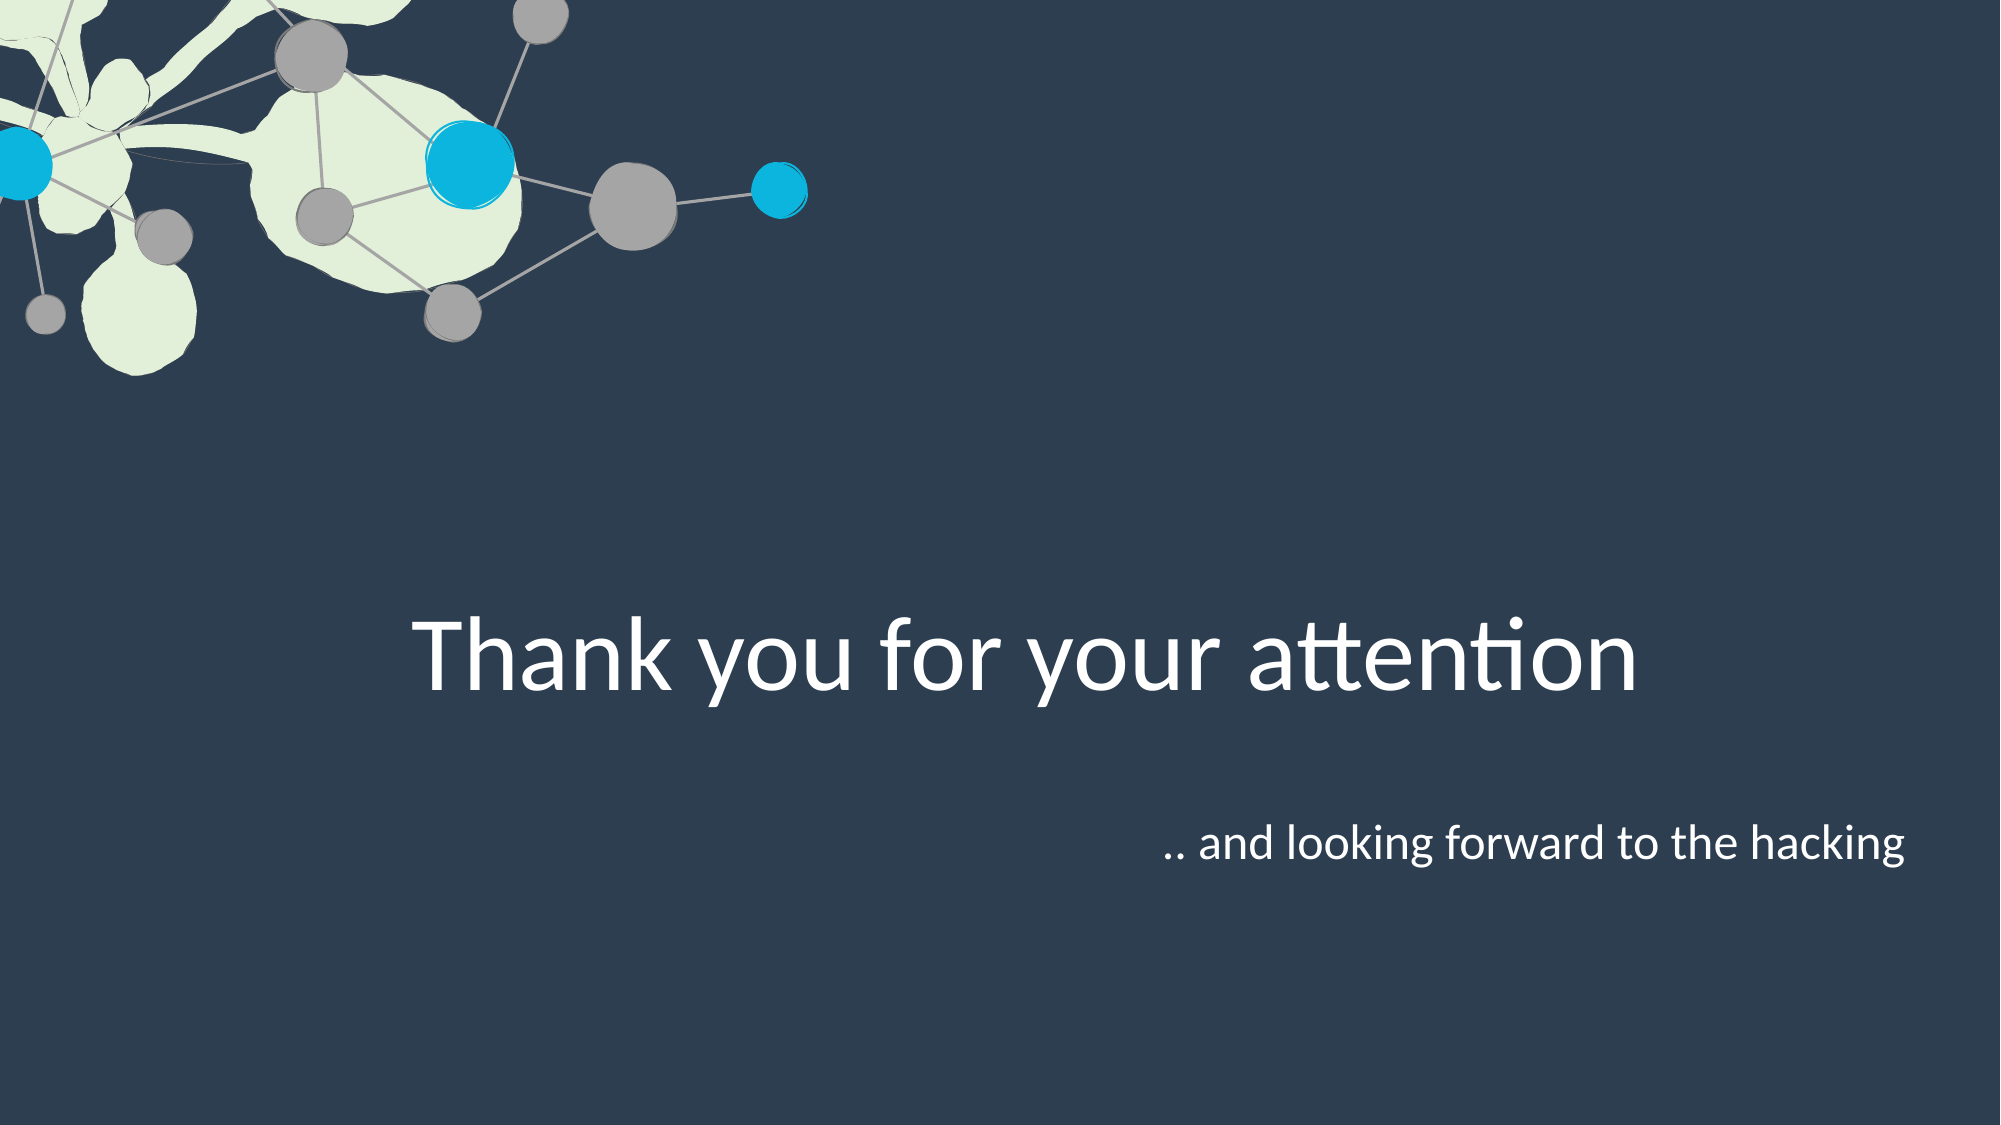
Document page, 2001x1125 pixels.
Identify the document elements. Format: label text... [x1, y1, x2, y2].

text_box Thank you for your attention [0, 591, 2000, 859]
text_box .. and looking forward to the hacking [1132, 808, 1935, 974]
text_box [0, 0, 747, 534]
